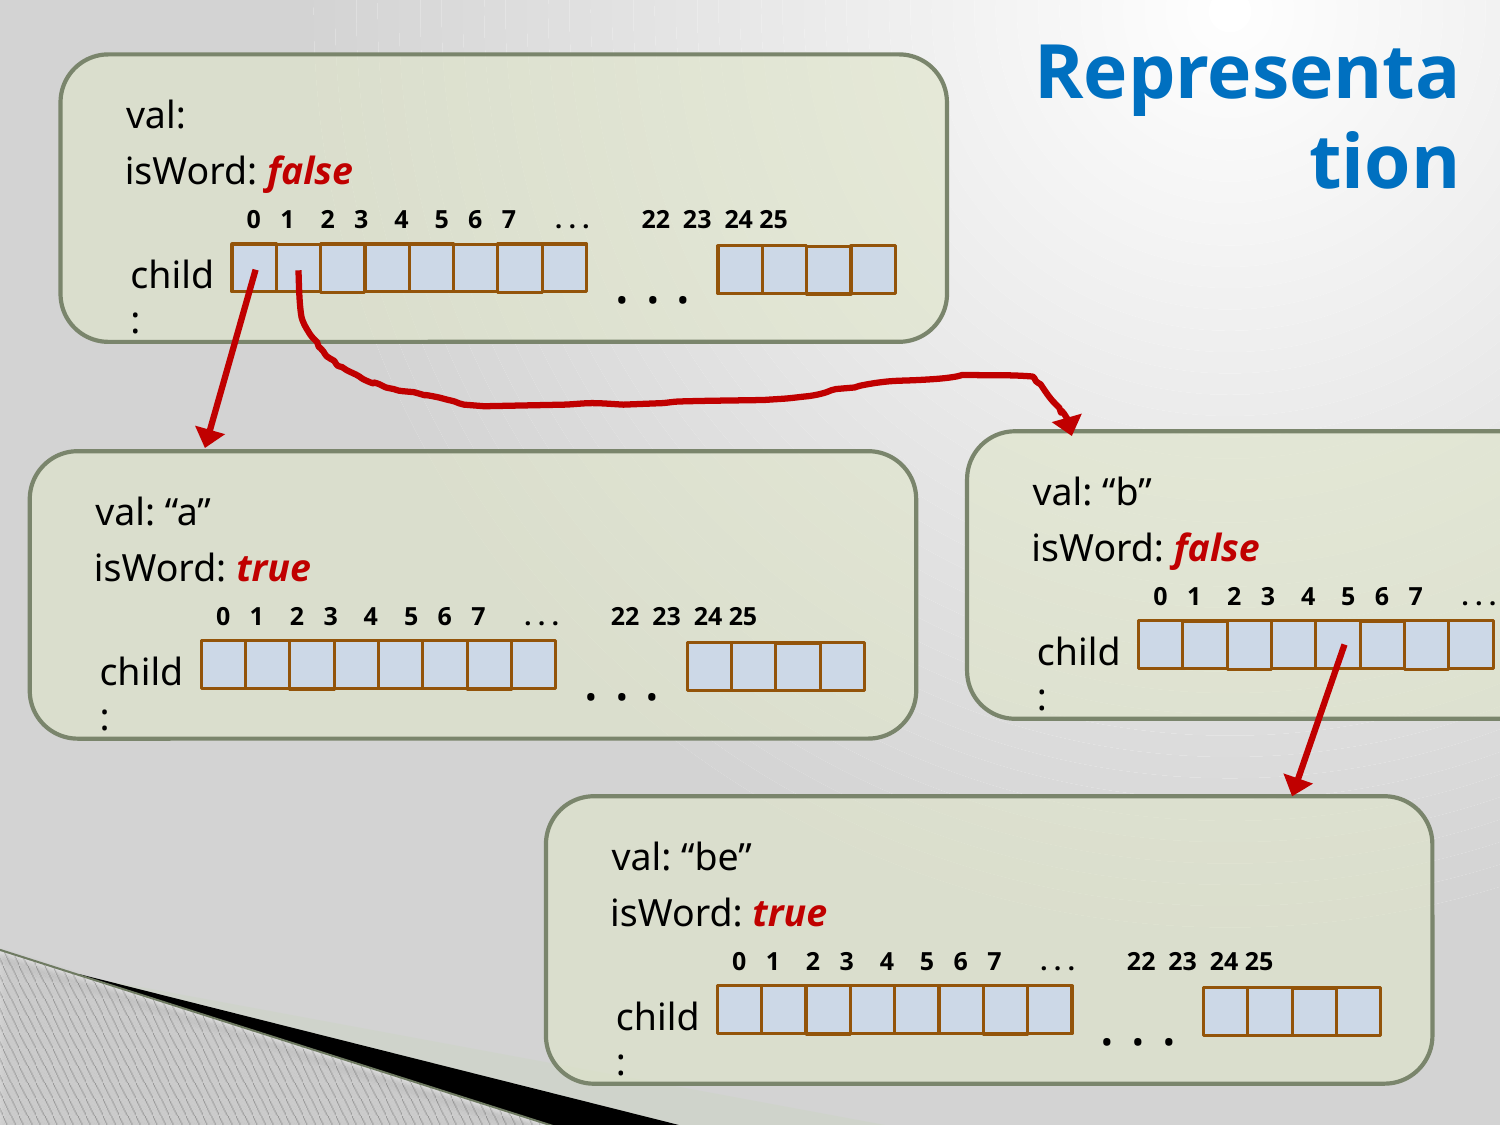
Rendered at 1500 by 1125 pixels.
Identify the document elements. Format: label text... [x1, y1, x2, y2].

text_box [319, 354, 1083, 431]
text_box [1291, 644, 1345, 797]
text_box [60, 54, 948, 343]
title Representation [993, 27, 1476, 200]
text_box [966, 431, 1500, 719]
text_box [204, 269, 256, 449]
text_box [29, 450, 917, 739]
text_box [545, 795, 1433, 1084]
